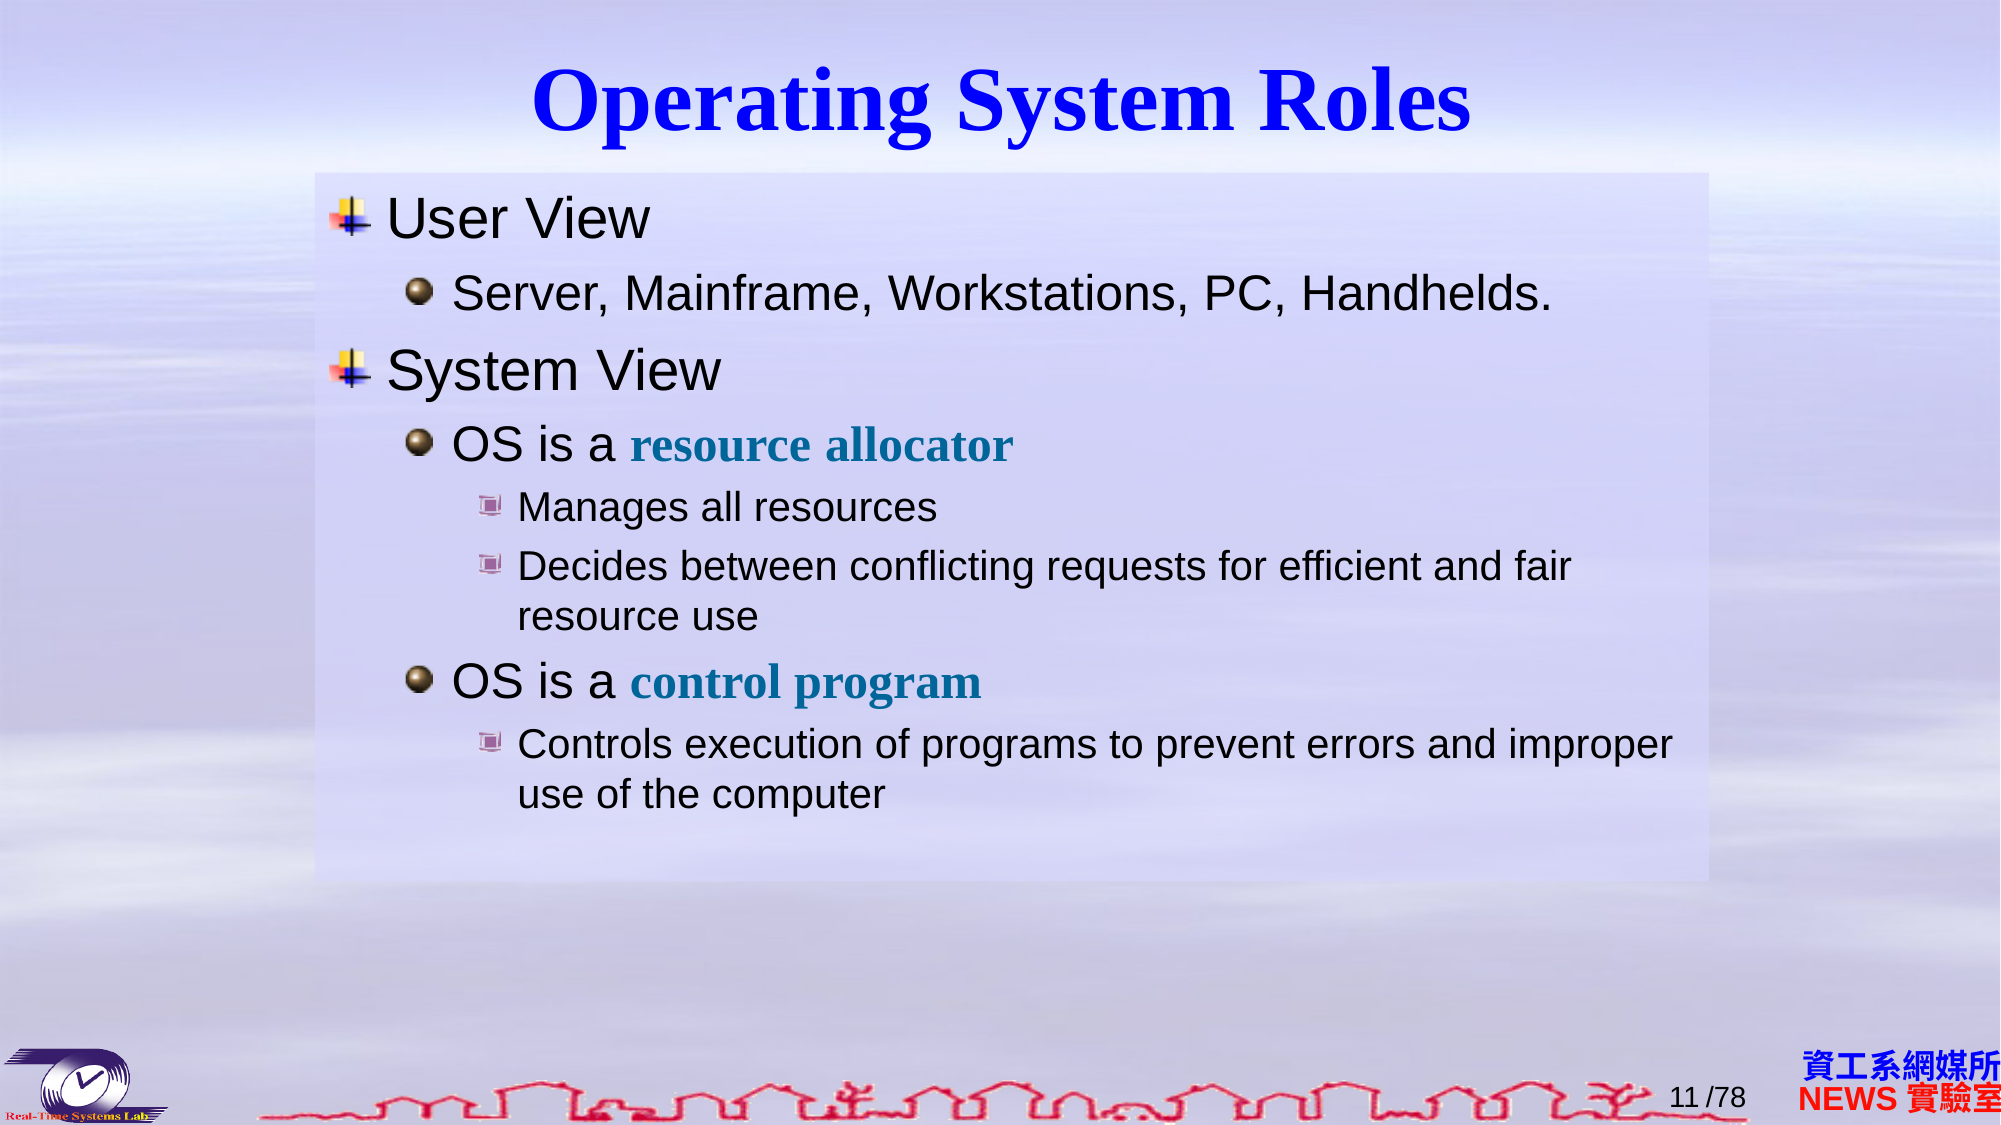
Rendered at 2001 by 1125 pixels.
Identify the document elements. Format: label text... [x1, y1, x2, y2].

picture [1924, 1055, 1930, 1070]
picture [404, 664, 433, 693]
picture [1919, 1055, 1924, 1070]
picture [329, 346, 371, 388]
picture [479, 731, 501, 752]
title Operating System Roles [102, 0, 1903, 188]
slide_number 10 [1248, 1070, 1715, 1125]
picture [404, 276, 433, 305]
picture [0, 0, 2001, 1125]
footer /78 [1715, 1070, 2000, 1125]
picture [479, 553, 501, 574]
list User View Server, Mainframe, Workstations, PC, Handhelds. System View OS is a resource allocator Manages all resources Decides between conflicting requests for efficient and fair resource use OS is a control program Controls execution of programs to prevent errors and improper use of the computer [314, 172, 1709, 882]
picture [479, 494, 501, 516]
picture [329, 194, 371, 236]
picture [404, 427, 433, 456]
